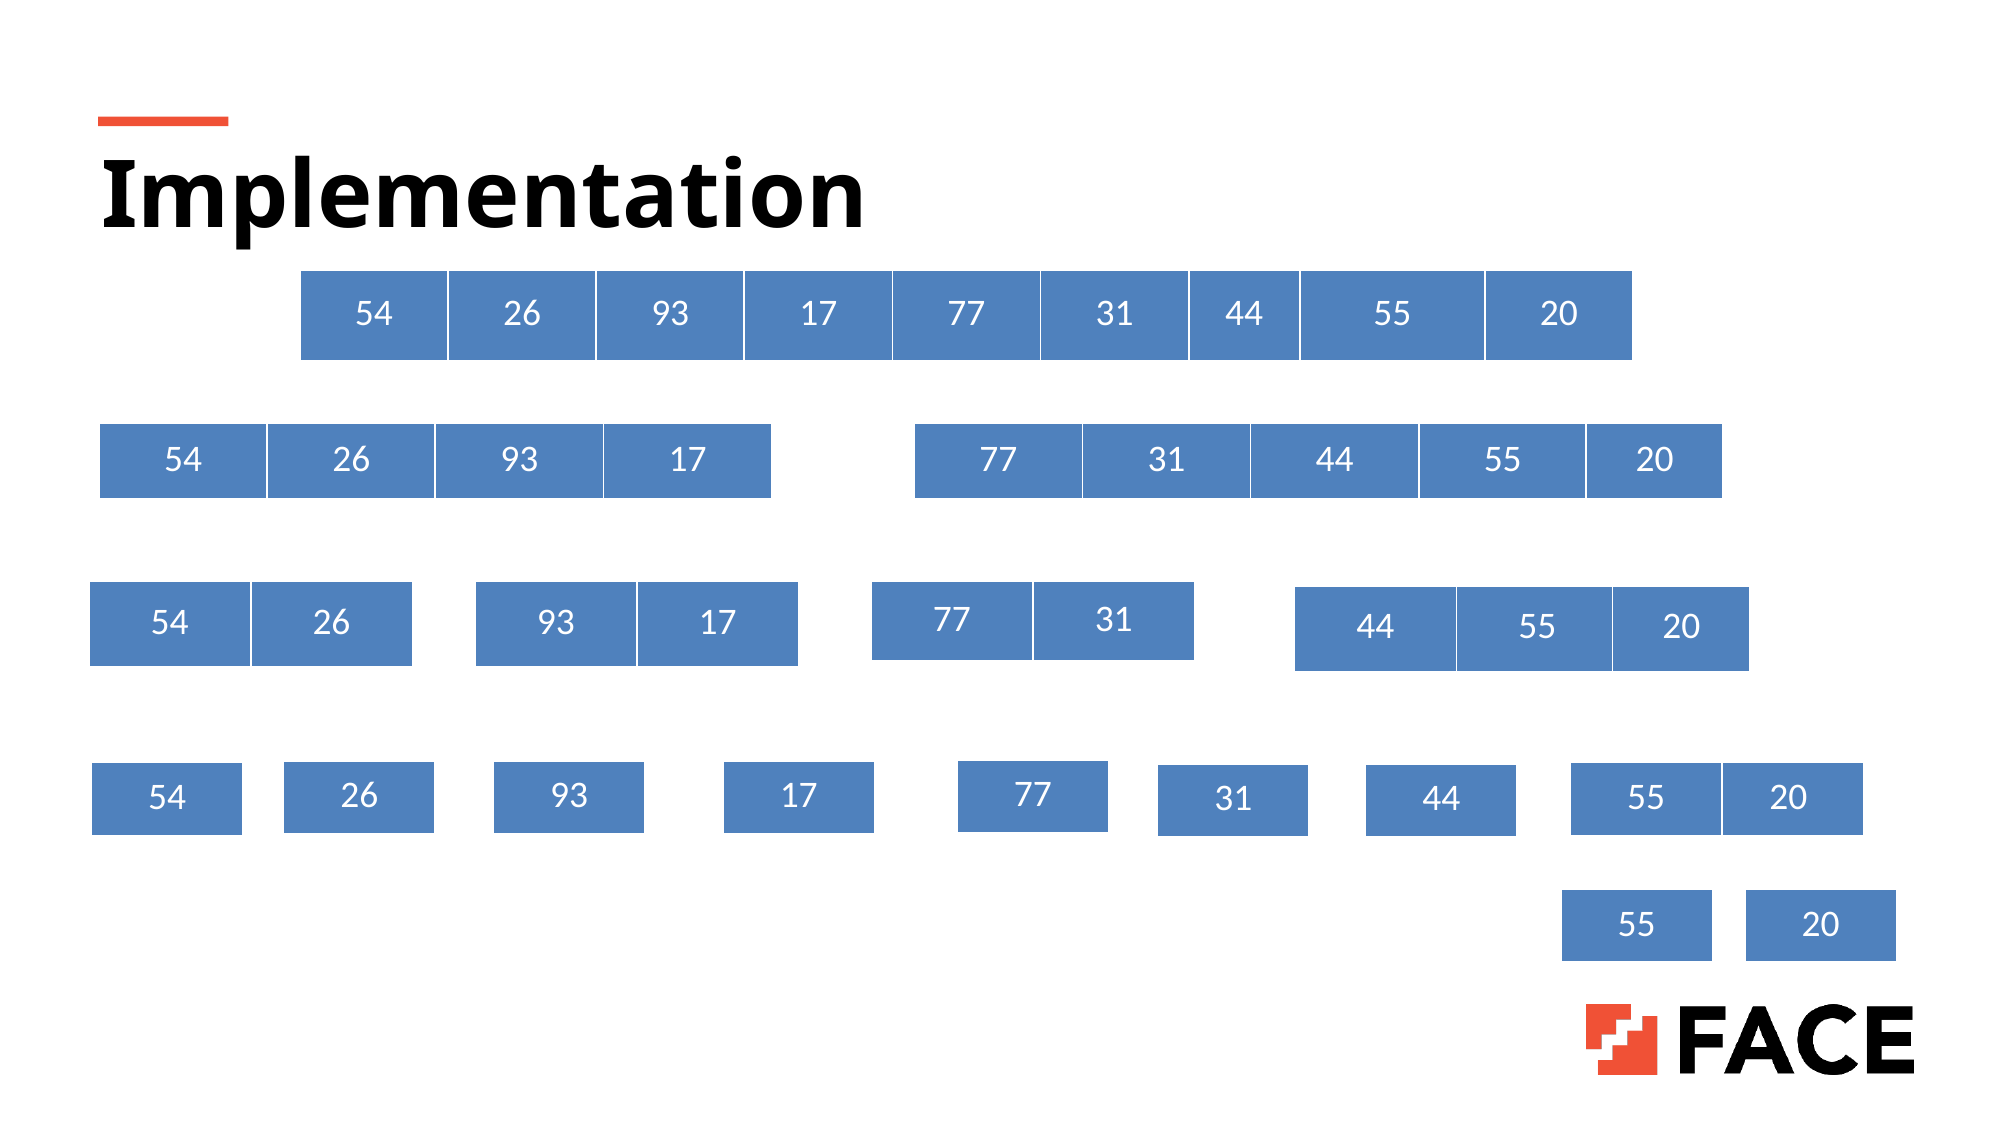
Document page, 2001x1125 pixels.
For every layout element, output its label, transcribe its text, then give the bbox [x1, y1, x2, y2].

table_header 93 [597, 271, 743, 360]
table_header 17 [638, 582, 798, 666]
table_header 31 [1041, 271, 1188, 360]
table_header 77 [958, 761, 1108, 832]
table_header 55 [1457, 587, 1612, 671]
table_header 26 [284, 762, 434, 833]
table_header 44 [1190, 271, 1299, 360]
table_header 20 [1723, 763, 1863, 835]
table_header 31 [1034, 582, 1194, 660]
table_header 20 [1746, 890, 1896, 961]
table_header 93 [476, 582, 636, 666]
table_header 44 [1295, 587, 1456, 671]
table_header 93 [436, 424, 603, 498]
table_header 20 [1587, 424, 1722, 498]
table_header 54 [90, 582, 250, 666]
table_header 54 [92, 763, 242, 835]
table_header 26 [449, 271, 595, 360]
table_header 55 [1301, 271, 1484, 360]
table_header 55 [1420, 424, 1585, 498]
text_box [96, 115, 231, 128]
picture [1586, 1004, 1915, 1076]
table_header 77 [915, 424, 1082, 498]
table_header 31 [1158, 765, 1308, 836]
table_header 20 [1486, 271, 1632, 360]
table_header 54 [100, 424, 266, 498]
table_header 20 [1613, 587, 1749, 671]
table_header 54 [301, 271, 447, 360]
table_header 77 [893, 271, 1040, 360]
table_header 17 [745, 271, 892, 360]
table_header 77 [872, 582, 1032, 660]
table_header 26 [268, 424, 434, 498]
text_box Implementation [86, 126, 1938, 254]
table_header 17 [604, 424, 771, 498]
table_header 93 [494, 762, 644, 833]
table_header 26 [252, 582, 412, 666]
table_header 44 [1251, 424, 1418, 498]
table_header 55 [1571, 763, 1721, 835]
table_header 44 [1366, 765, 1516, 836]
table_header 31 [1083, 424, 1250, 498]
table_header 17 [724, 762, 874, 833]
table_header 55 [1562, 890, 1712, 961]
